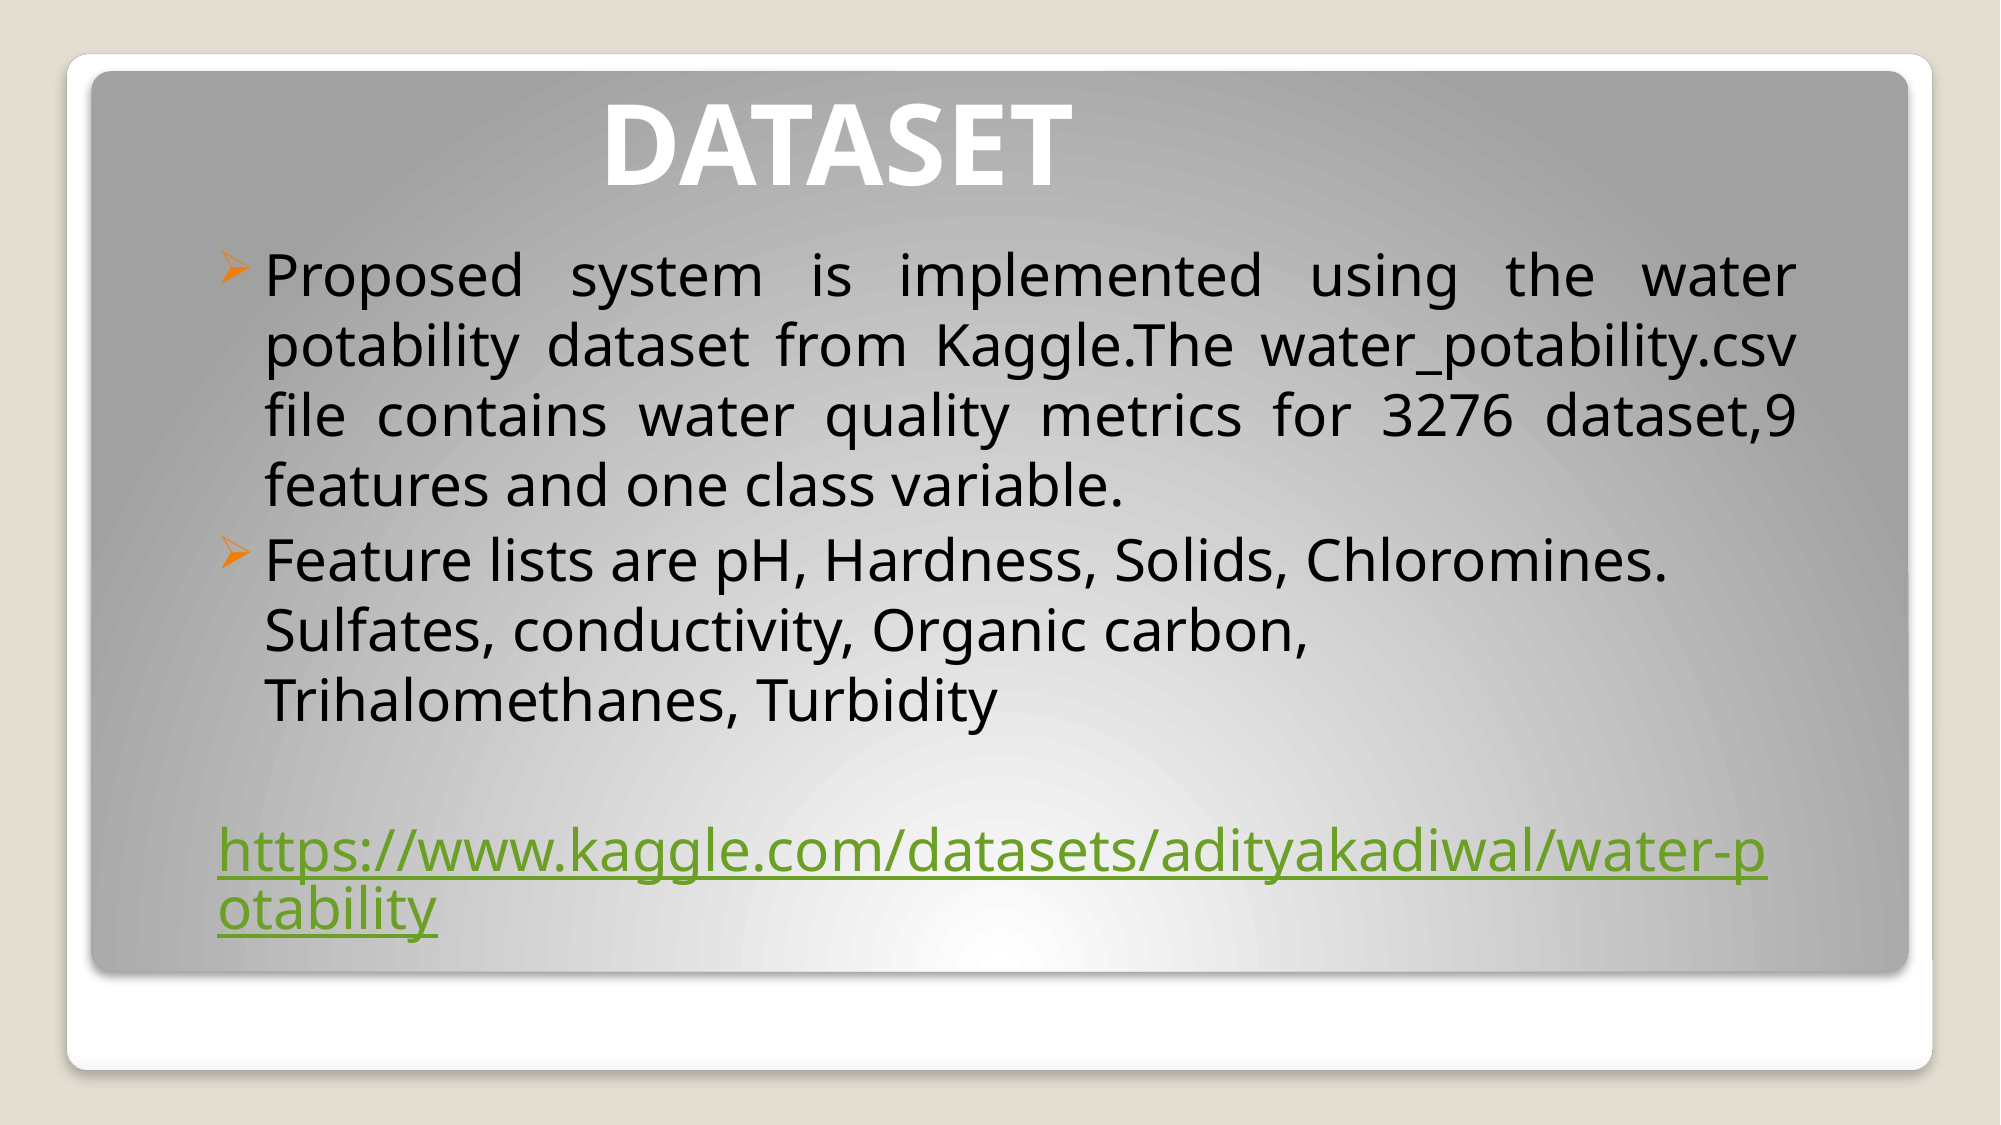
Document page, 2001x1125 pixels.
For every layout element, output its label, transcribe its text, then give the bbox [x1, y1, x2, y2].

list Proposed system is implemented using the water potability dataset from Kaggle.The water_potability.csv file contains water quality metrics for 3276 dataset,9 features and one class variable. Feature lists are pH, Hardness, Solids, Chloromines. Sulfates, conductivity, Organic carbon, Trihalomethanes, Turbidity https://www.kaggle.com/datasets/adityakadiwal/water-potability [187, 223, 1813, 950]
title DATASET [584, 0, 2000, 216]
